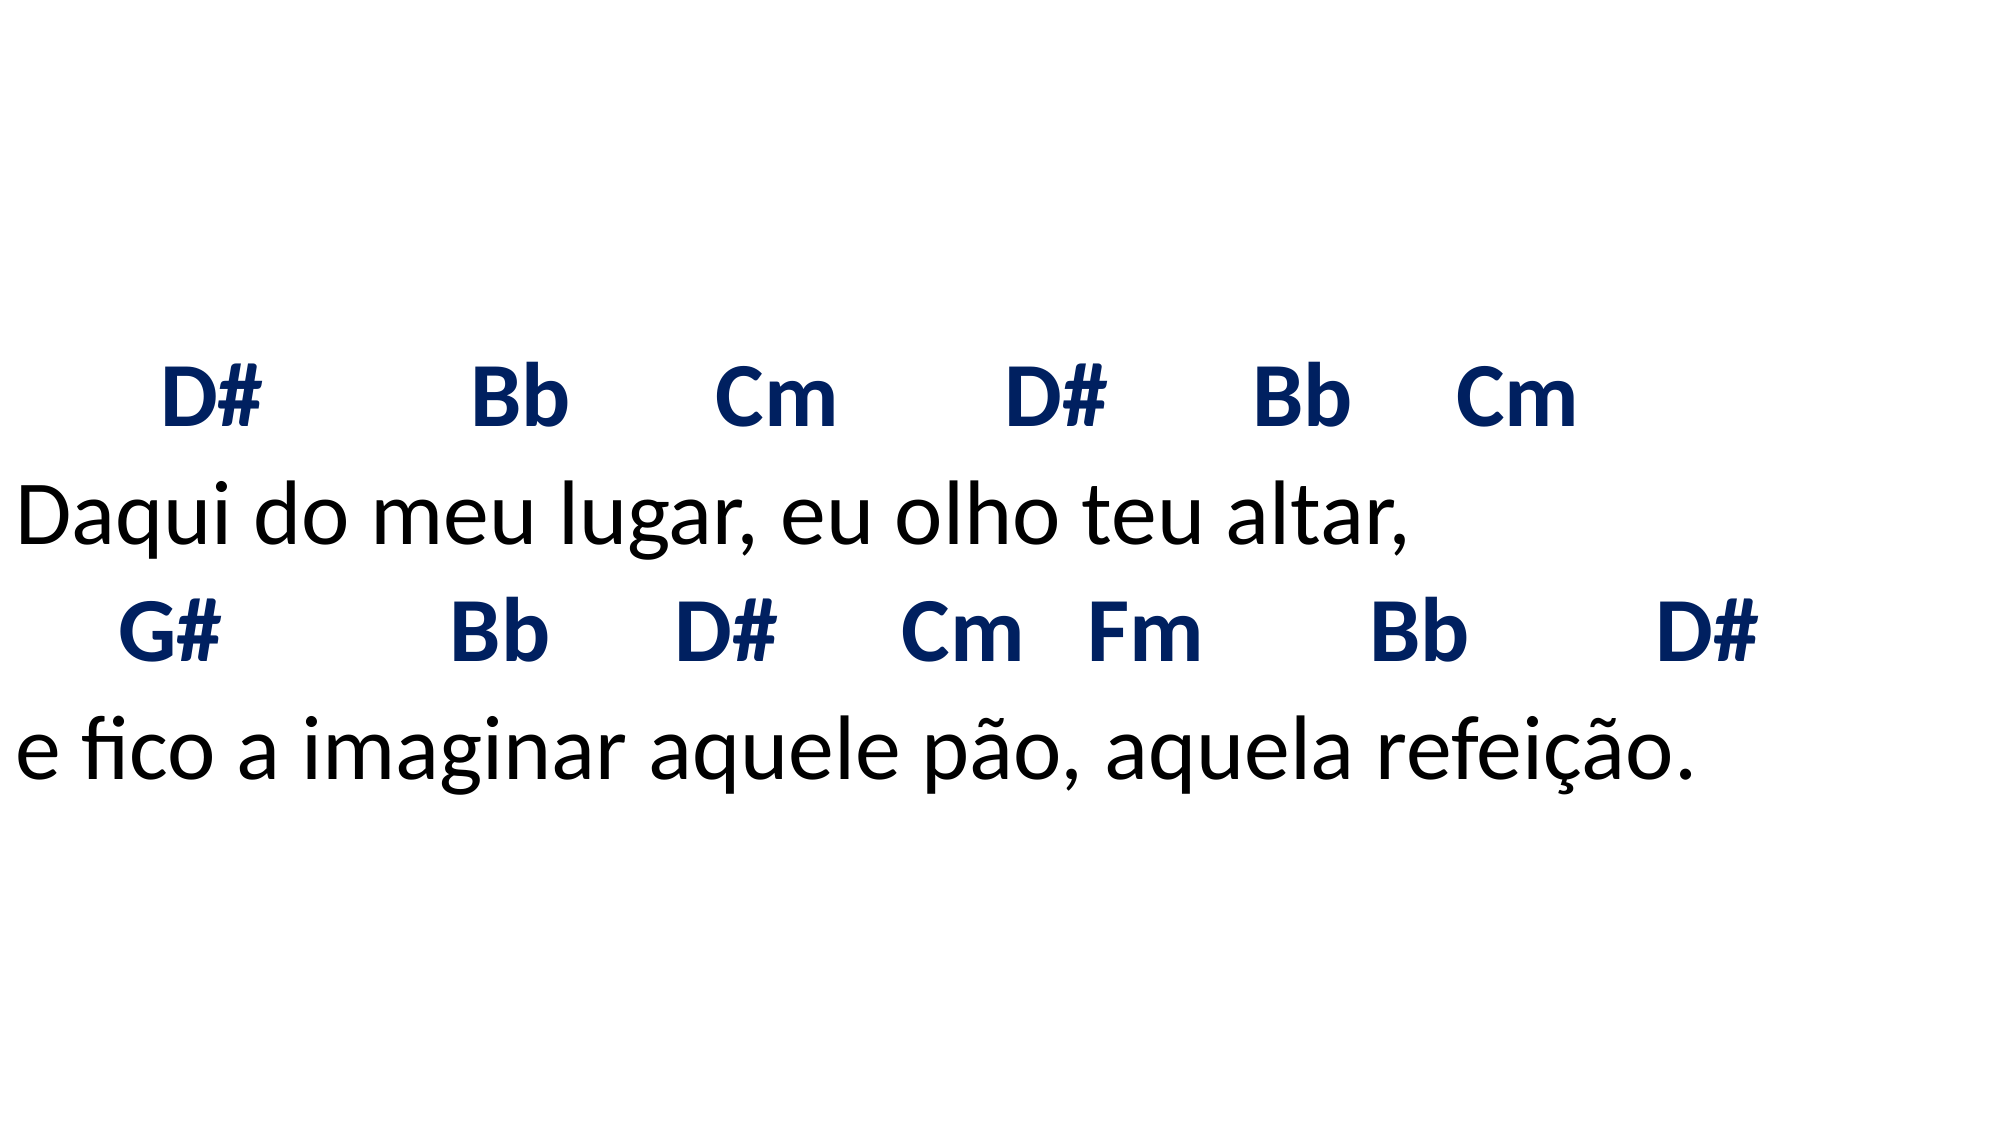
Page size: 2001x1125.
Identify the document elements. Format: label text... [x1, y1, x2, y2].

title D# Bb Cm D# Bb Cm Daqui do meu lugar, eu olho teu altar, G# Bb D# Cm Fm Bb D# e fico a imaginar aquele pão, aquela refeição. [0, 0, 2000, 1125]
